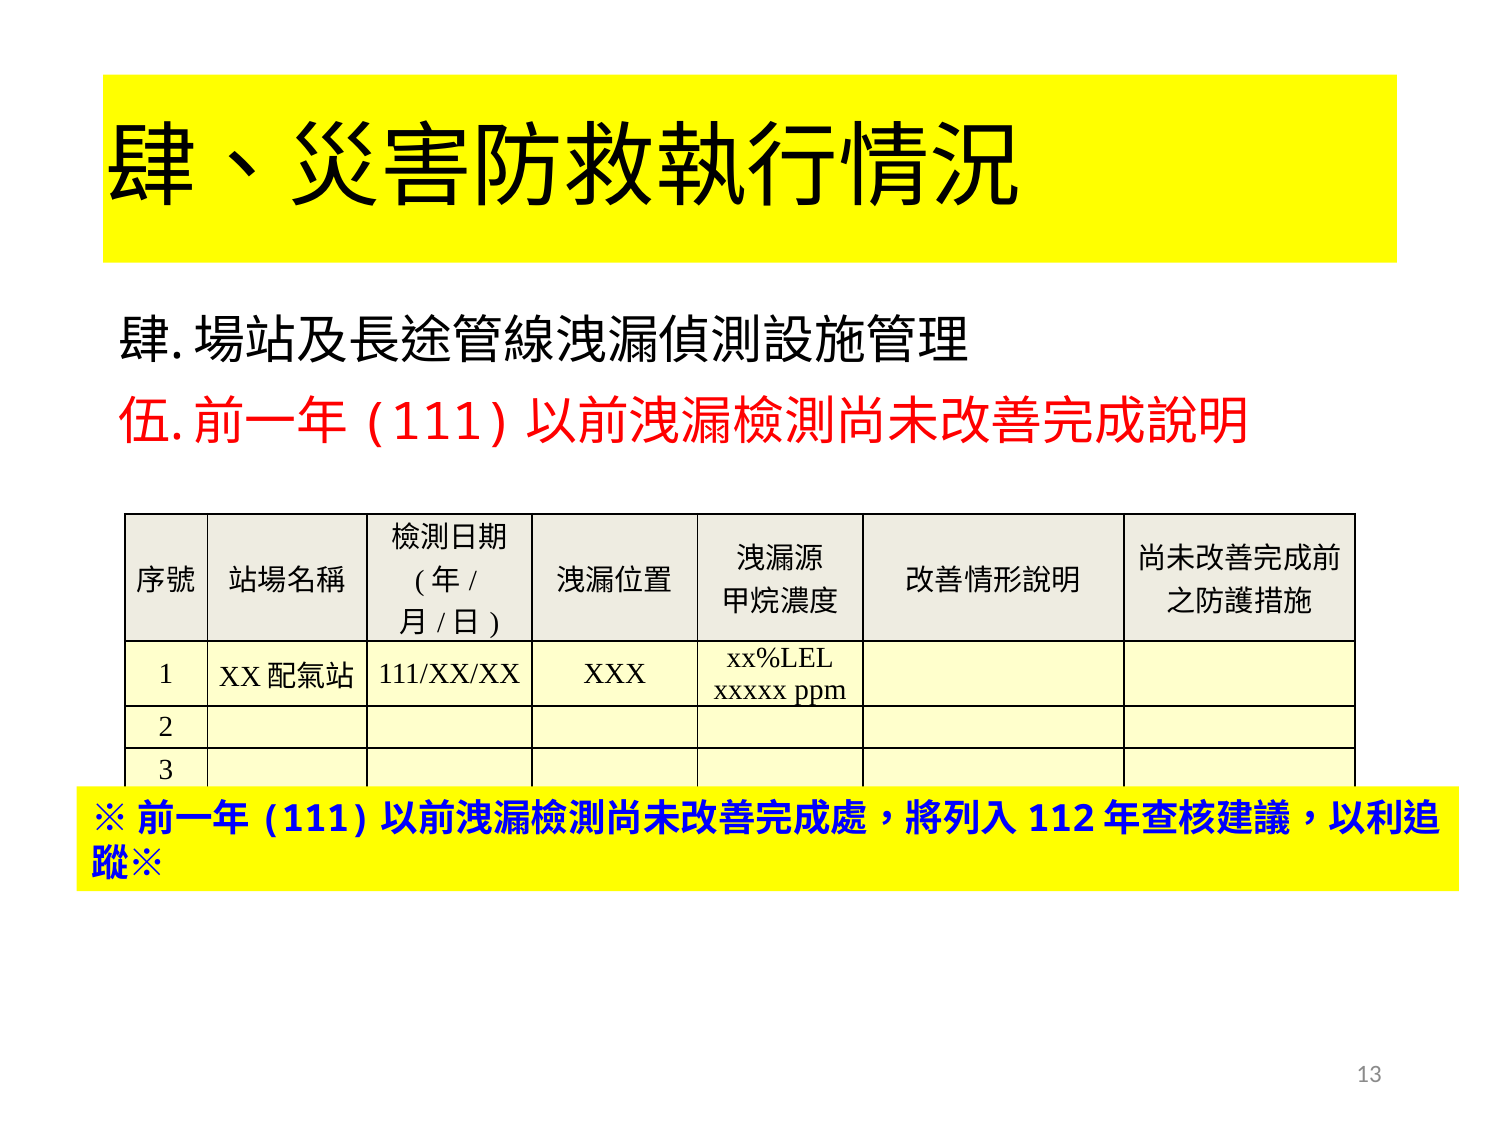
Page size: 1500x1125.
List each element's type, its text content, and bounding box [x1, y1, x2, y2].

table_cell [864, 642, 1123, 705]
table_header 洩漏位置 [533, 515, 697, 640]
table_cell 2 [126, 707, 207, 747]
table_cell [533, 749, 697, 786]
table_cell [864, 707, 1123, 747]
table_header 檢測日期 (年/月/日) [368, 515, 531, 640]
table_header 站場名稱 [208, 515, 366, 640]
table_cell [864, 749, 1123, 786]
table_cell 3 [126, 749, 207, 786]
list 場站及長途管線洩漏偵測設施管理 前一年(111)以前洩漏檢測尚未改善完成說明 [103, 299, 1397, 501]
table_cell 1 [126, 642, 207, 705]
text_box ※前一年(111)以前洩漏檢測尚未改善完成處，將列入112年查核建議，以利追蹤※ [76, 786, 1459, 892]
table_cell [698, 707, 862, 747]
table_cell [368, 749, 531, 786]
table_cell [533, 707, 697, 747]
table_cell 111/XX/XX [368, 642, 531, 705]
table_cell [208, 749, 366, 786]
table_header 序號 [126, 515, 207, 640]
table_cell XXX [533, 642, 697, 705]
title 肆、災害防救執行情況 [103, 74, 1397, 263]
table_cell [368, 707, 531, 747]
table_cell [1125, 642, 1354, 705]
table_cell xx%LEL xxxxx ppm [698, 642, 862, 705]
slide_number 13 [1059, 1042, 1397, 1103]
table_cell [698, 749, 862, 786]
table_cell [1125, 707, 1354, 747]
table_header 改善情形說明 [864, 515, 1123, 640]
table_header 洩漏源 甲烷濃度 [698, 515, 862, 640]
table_header 尚未改善完成前之防護措施 [1125, 515, 1354, 640]
table_cell [208, 707, 366, 747]
table_cell XX配氣站 [208, 642, 366, 705]
table_cell [1125, 749, 1354, 786]
